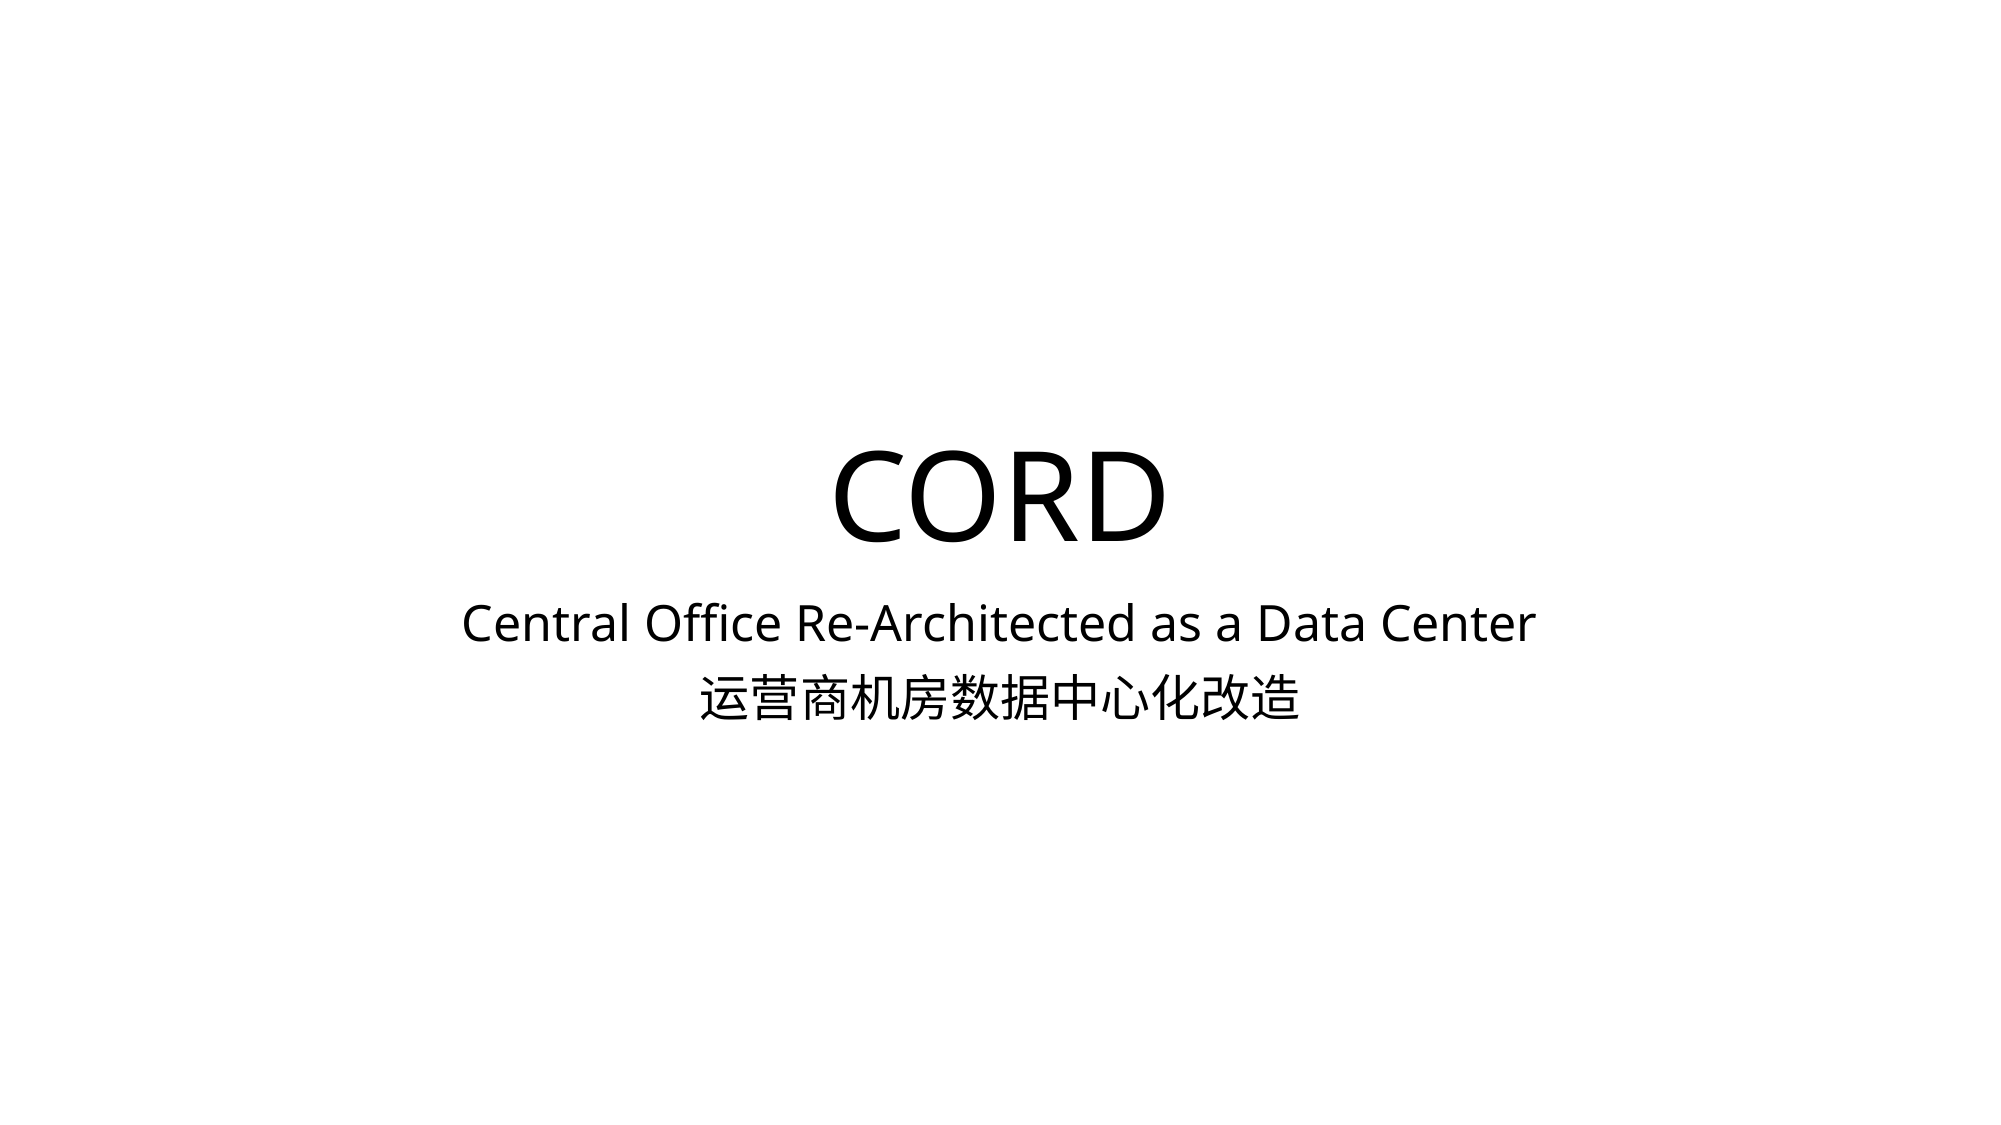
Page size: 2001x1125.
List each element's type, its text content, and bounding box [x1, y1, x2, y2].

subtitle Central Office Re-Architected as a Data Center 运营商机房数据中心化改造 [249, 590, 1750, 863]
title CORD [249, 184, 1750, 576]
